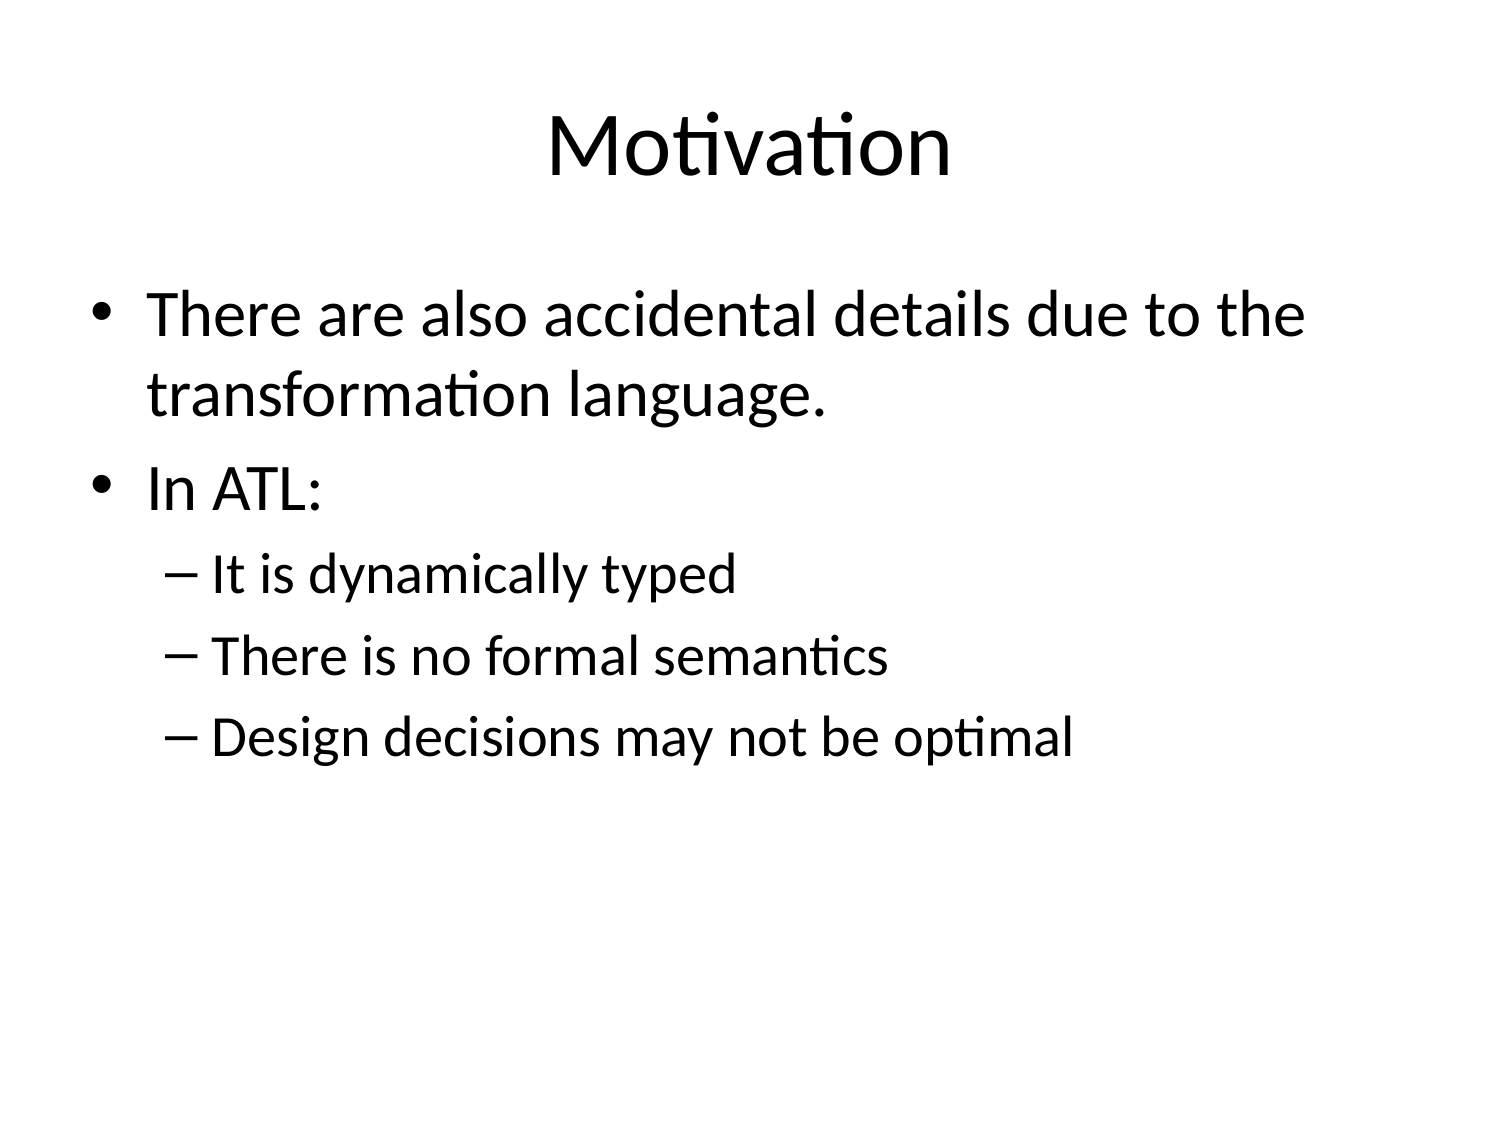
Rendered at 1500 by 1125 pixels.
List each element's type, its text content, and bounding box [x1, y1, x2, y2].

title Motivation [75, 45, 1425, 233]
list There are also accidental details due to the transformation language. In ATL: It is dynamically typed There is no formal semantics Design decisions may not be optimal [75, 262, 1425, 1005]
